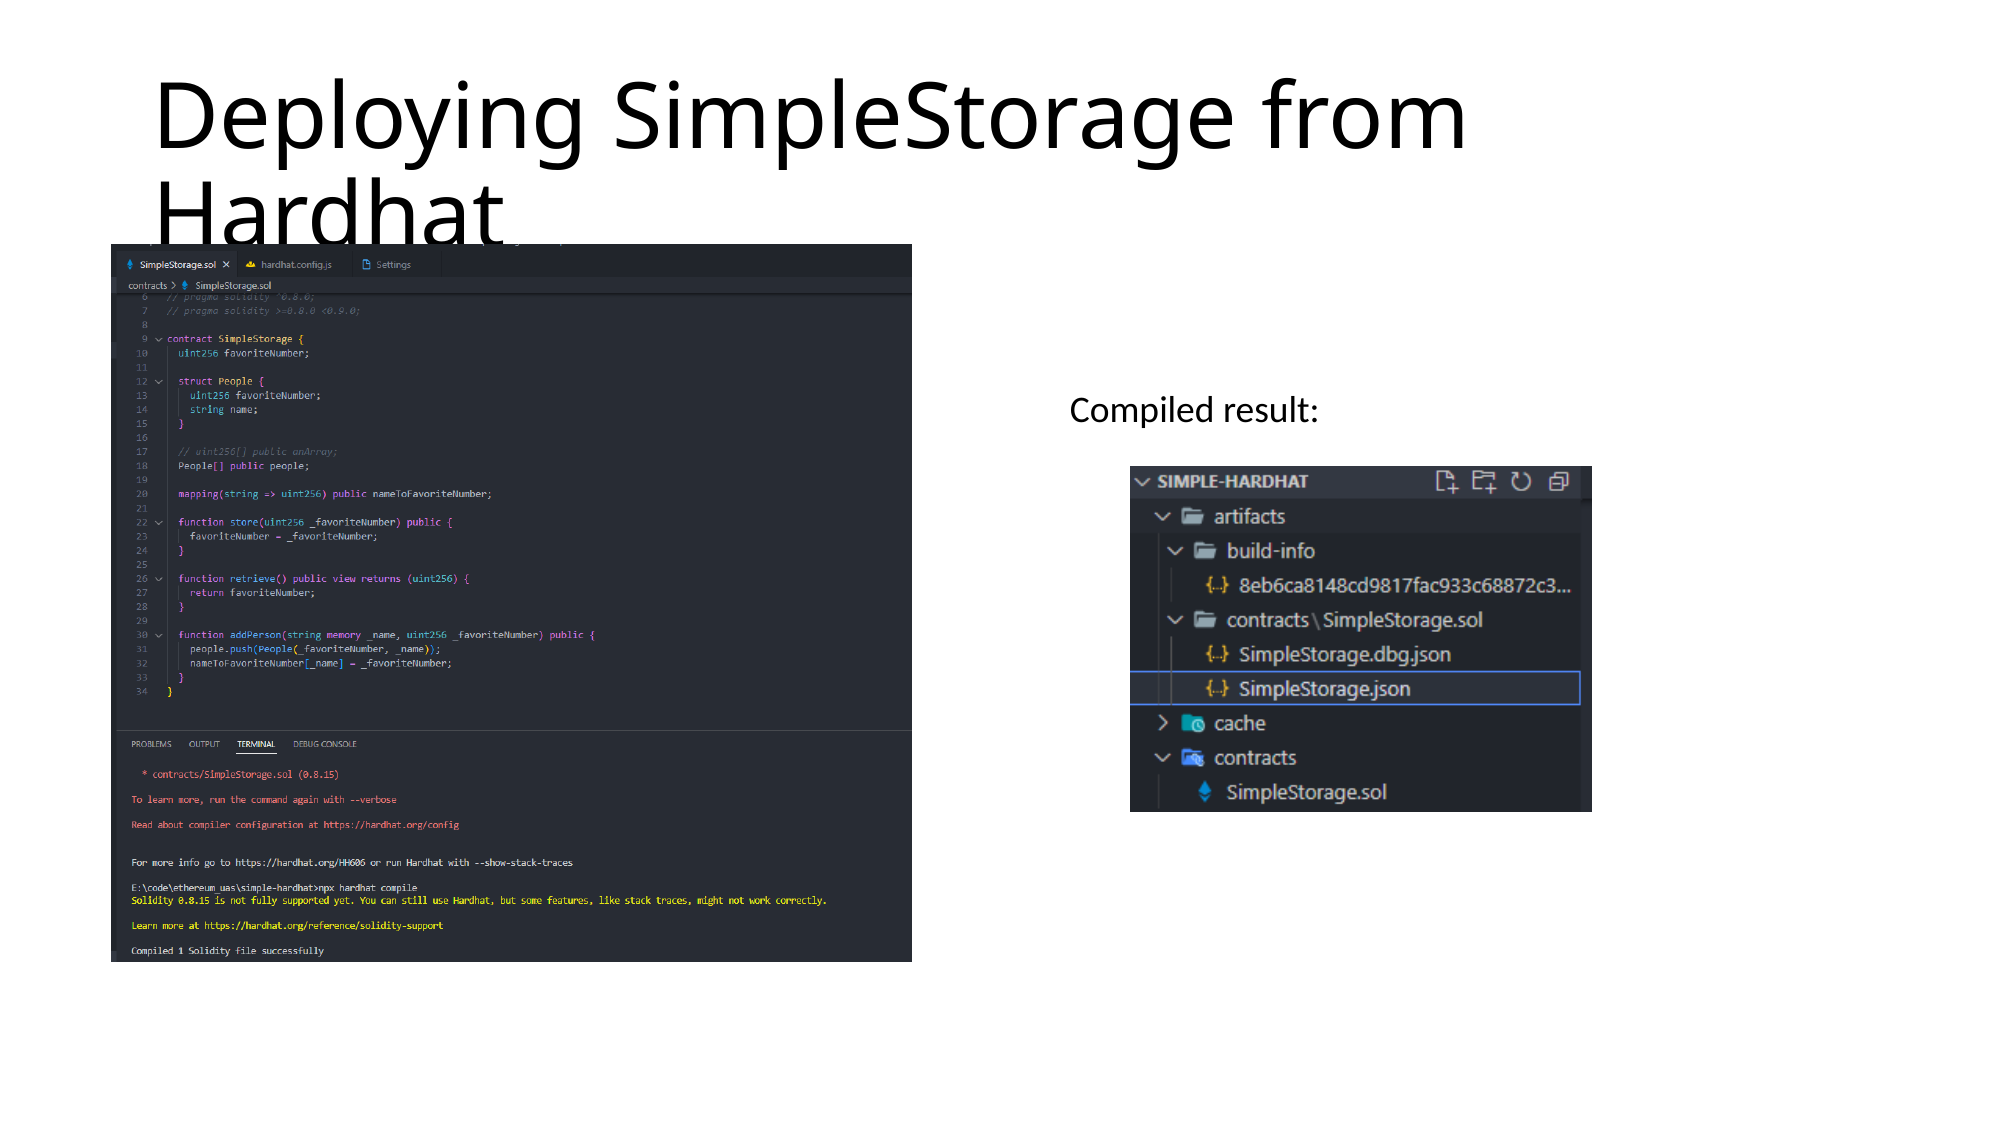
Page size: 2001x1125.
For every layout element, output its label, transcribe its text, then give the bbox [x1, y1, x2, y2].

picture [1130, 466, 1592, 812]
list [110, 244, 912, 962]
title Deploying SimpleStorage from Hardhat [137, 59, 1863, 278]
text_box Compiled result: [1054, 377, 1542, 438]
